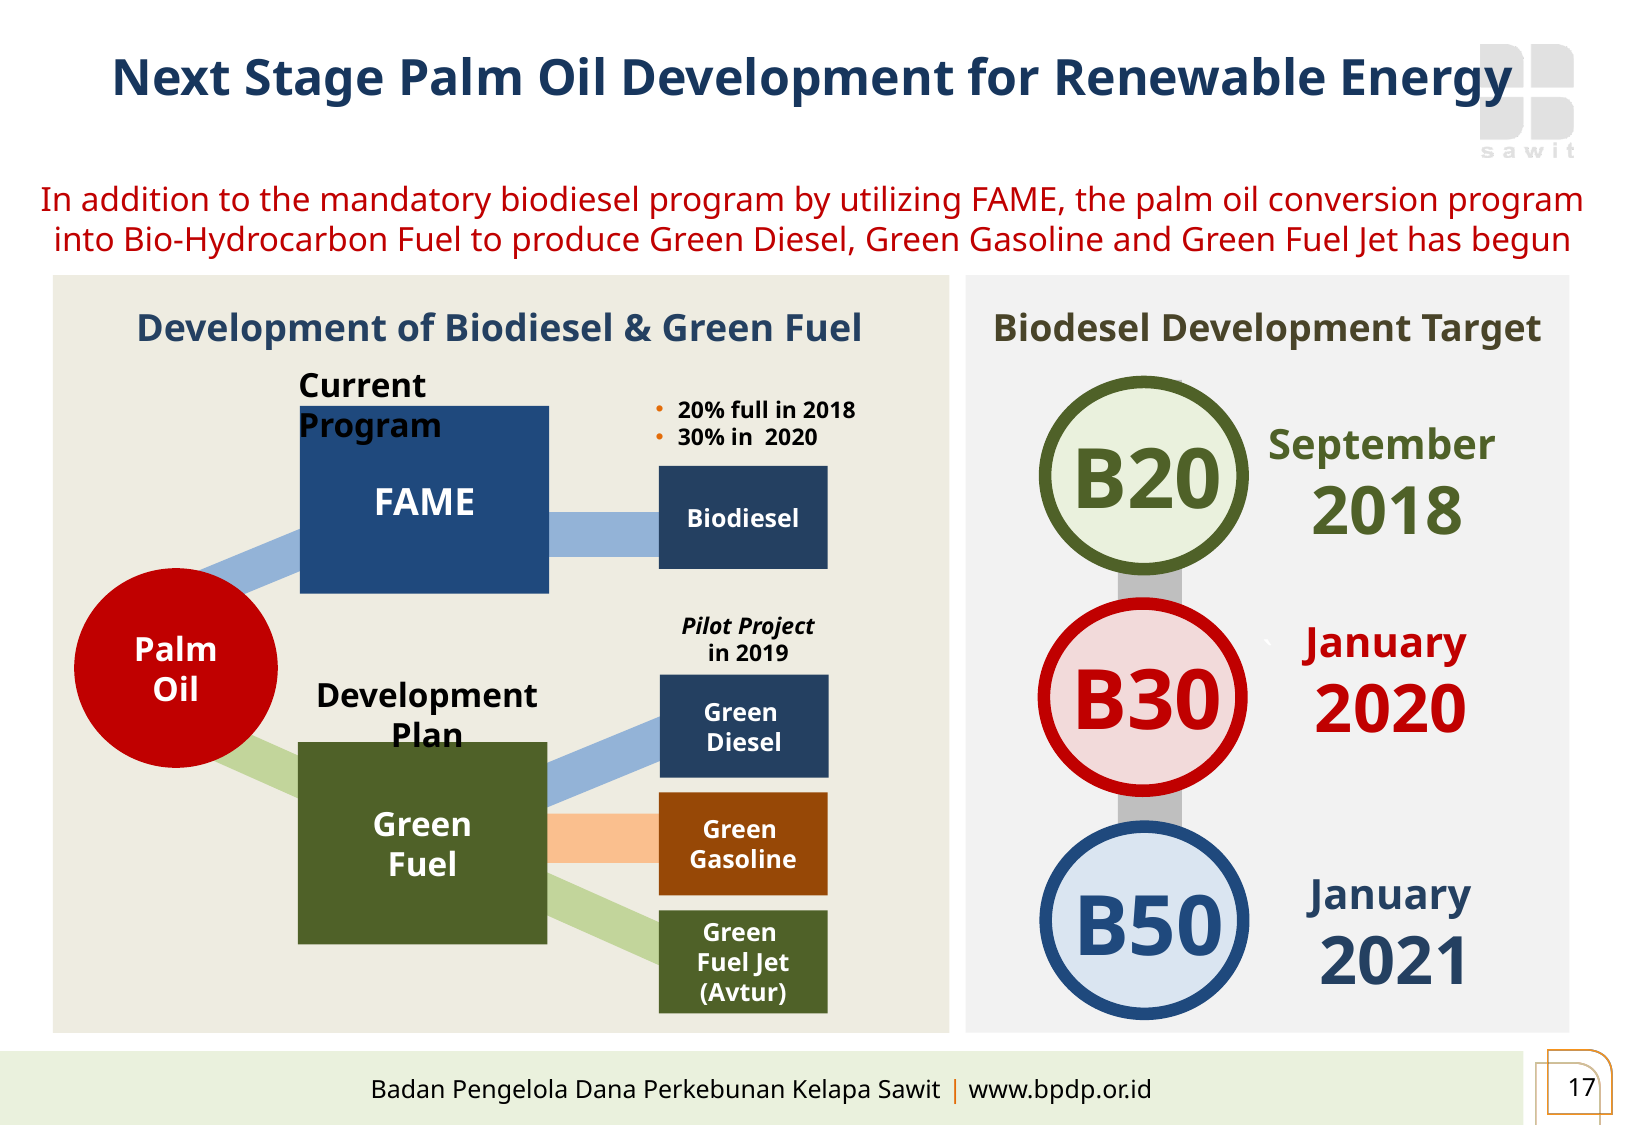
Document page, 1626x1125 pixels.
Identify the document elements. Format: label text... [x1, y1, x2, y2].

title Next Stage Palm Oil Development for Renewable Energy [0, 44, 1625, 186]
text_box In addition to the mandatory biodiesel program by utilizing FAME, the palm oil conversion program into Bio-Hydrocarbon Fuel to produce Green Diesel, Green Gasoline and Green Fuel Jet has begun [2, 170, 1625, 266]
picture [1535, 1049, 1613, 1125]
text_box ‹#› [1552, 1063, 1625, 1124]
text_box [51, 274, 1574, 1034]
